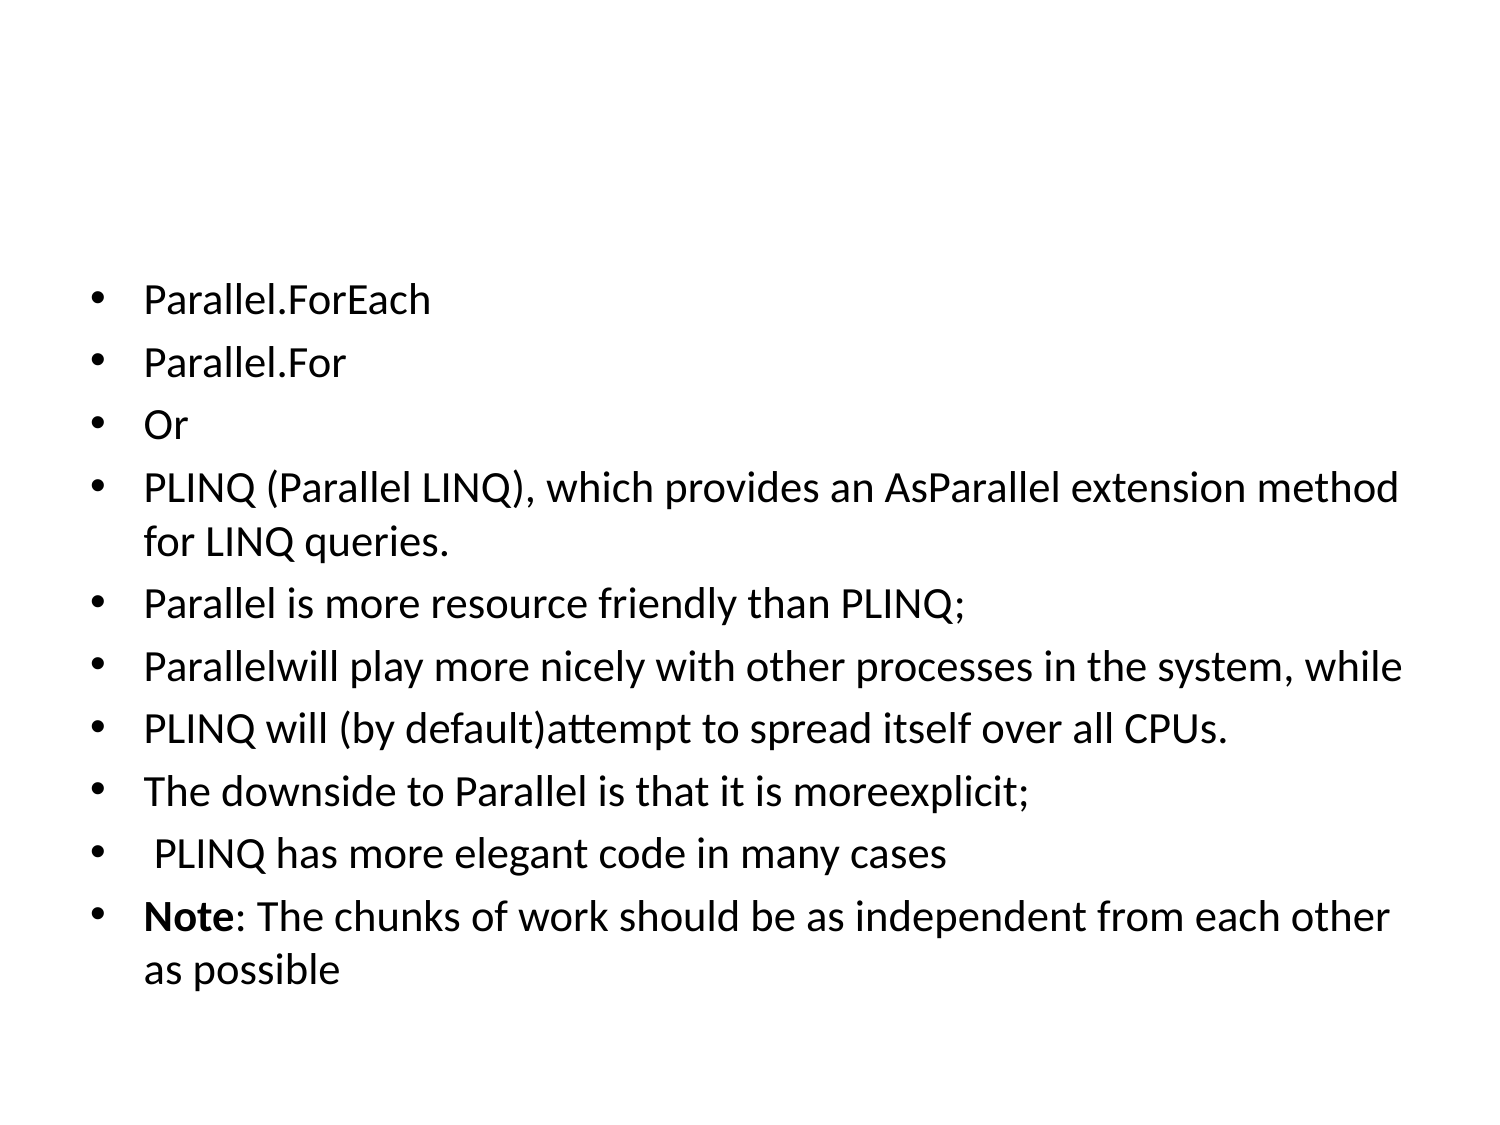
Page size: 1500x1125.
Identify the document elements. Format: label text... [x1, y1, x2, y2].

list Parallel.ForEach Parallel.For Or PLINQ (Parallel LINQ), which provides an AsParallel extension method for LINQ queries. Parallel is more resource friendly than PLINQ; Parallelwill play more nicely with other processes in the system, while PLINQ will (by default)attempt to spread itself over all CPUs. The downside to Parallel is that it is moreexplicit; PLINQ has more elegant code in many cases Note: The chunks of work should be as independent from each other as possible [75, 262, 1425, 1005]
